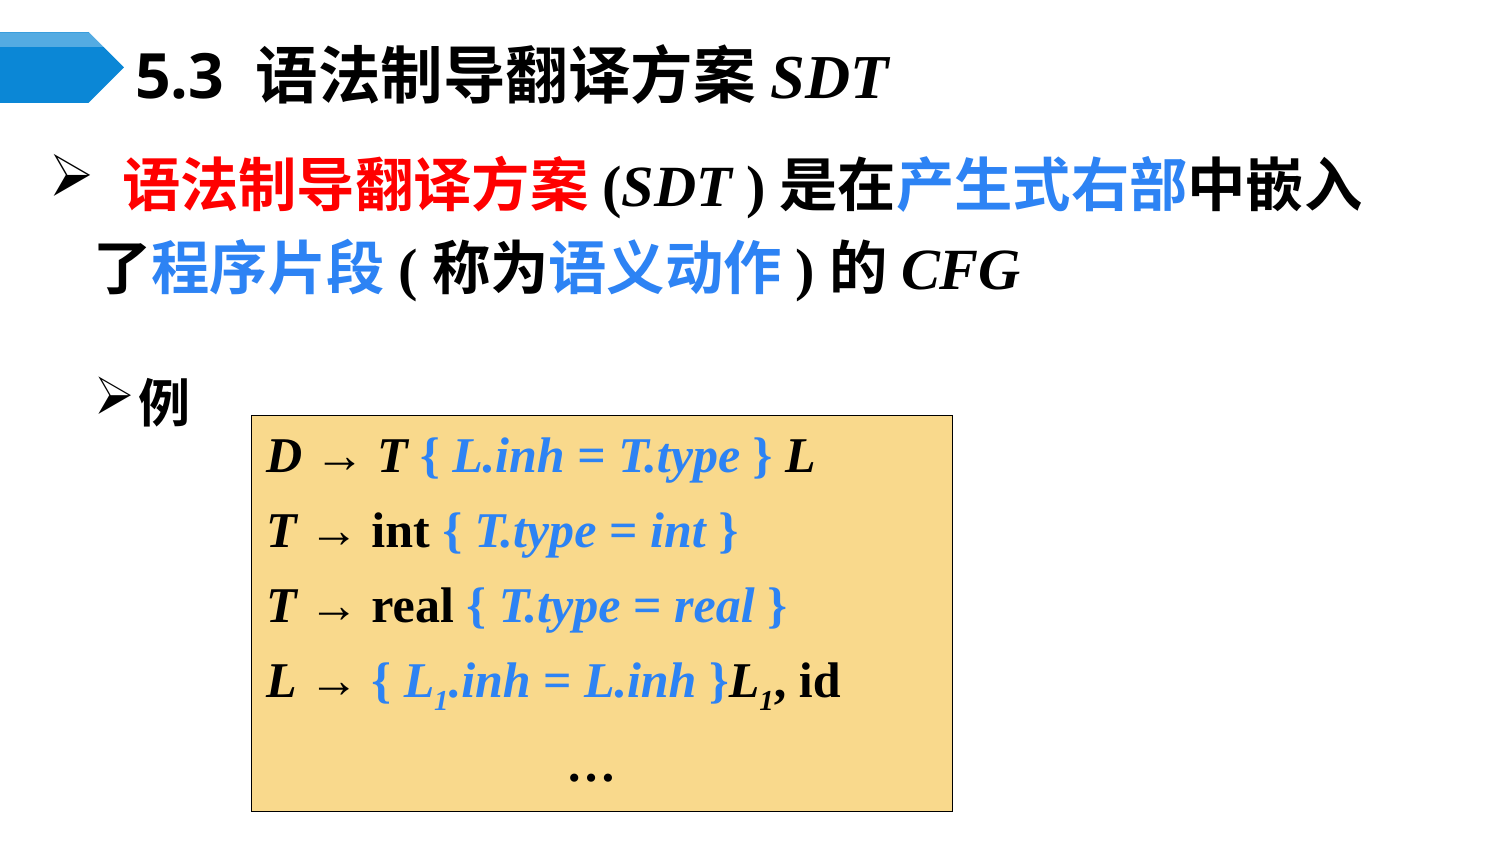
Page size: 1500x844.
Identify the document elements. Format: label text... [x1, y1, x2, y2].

list 例 [33, 354, 243, 481]
title 5.3 语法制导翻译方案SDT [123, 43, 1425, 103]
text_box 语法制导翻译方案(SDT )是在产生式右部中嵌入了程序片段(称为语义动作)的CFG [37, 128, 1430, 317]
text_box D → T { L.inh = T.type } L T → int { T.type = int } T → real { T.type = real } L → { L1.inh = L.inh }L1, id … [251, 415, 953, 812]
